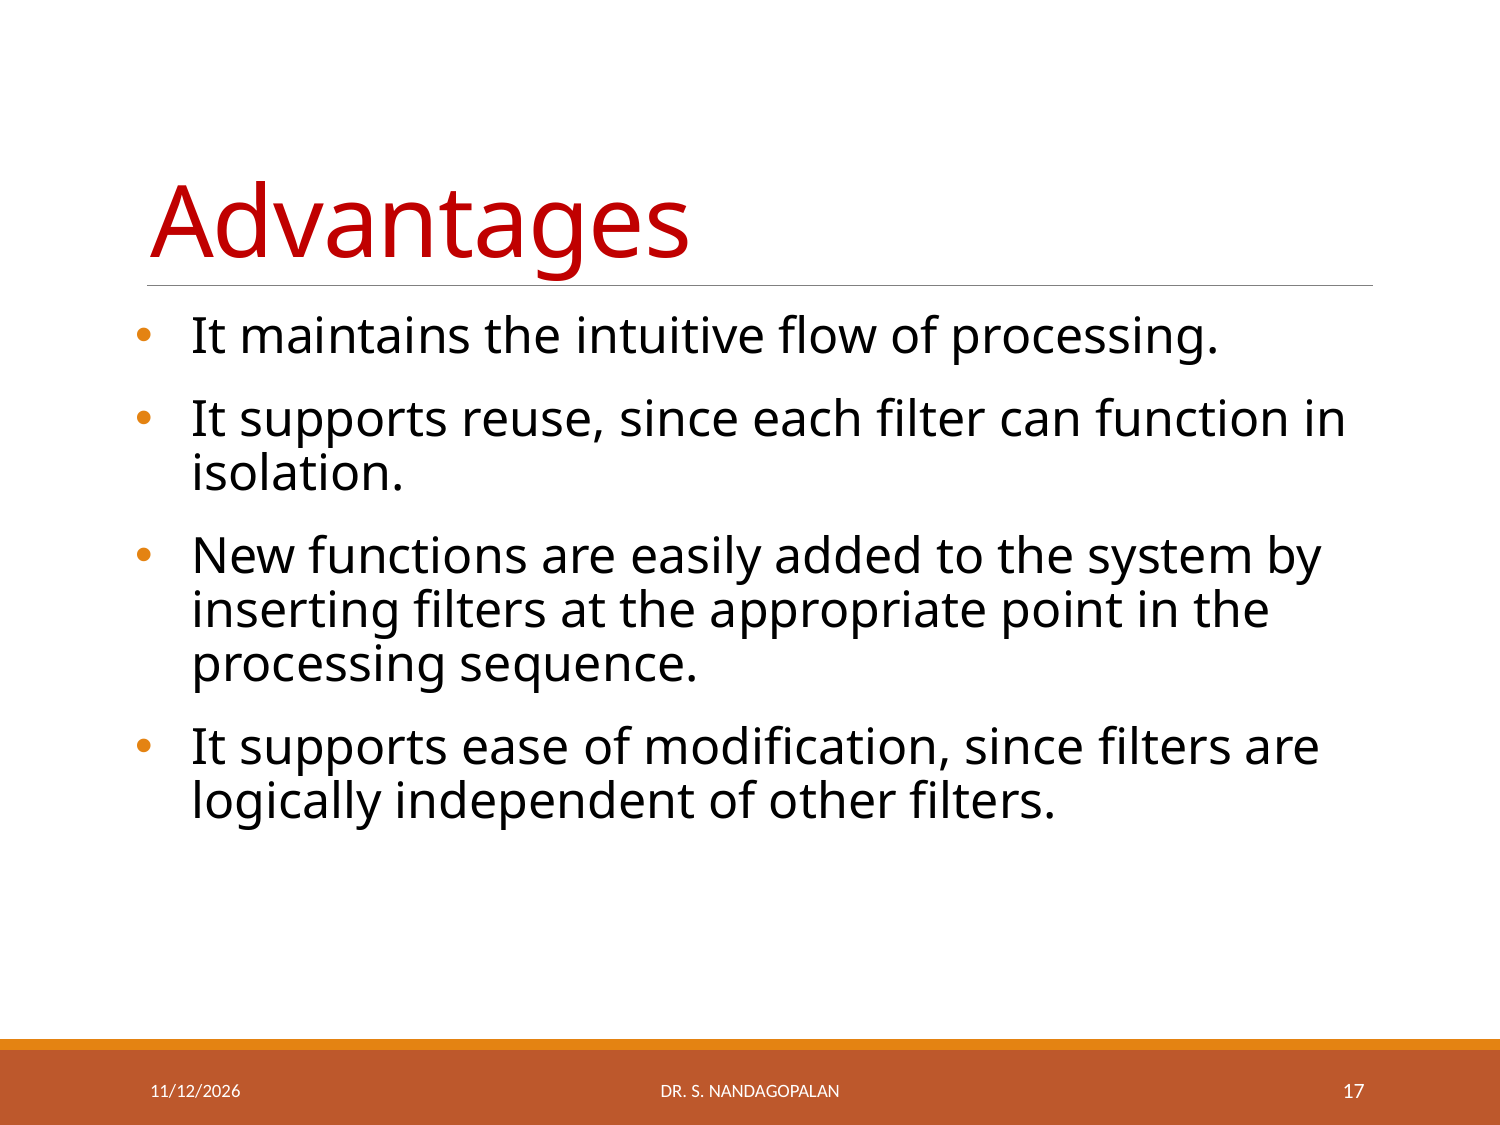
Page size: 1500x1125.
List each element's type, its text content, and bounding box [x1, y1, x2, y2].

footer Dr. S. Nandagopalan [453, 1059, 1047, 1120]
title Advantages [135, 47, 1373, 285]
list It maintains the intuitive flow of processing. It supports reuse, since each filter can function in isolation. New functions are easily added to the system by inserting filters at the appropriate point in the processing sequence. It supports ease of modification, since filters are logically independent of other filters. [135, 302, 1373, 963]
slide_number 17 [1218, 1059, 1380, 1120]
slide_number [135, 1059, 440, 1120]
